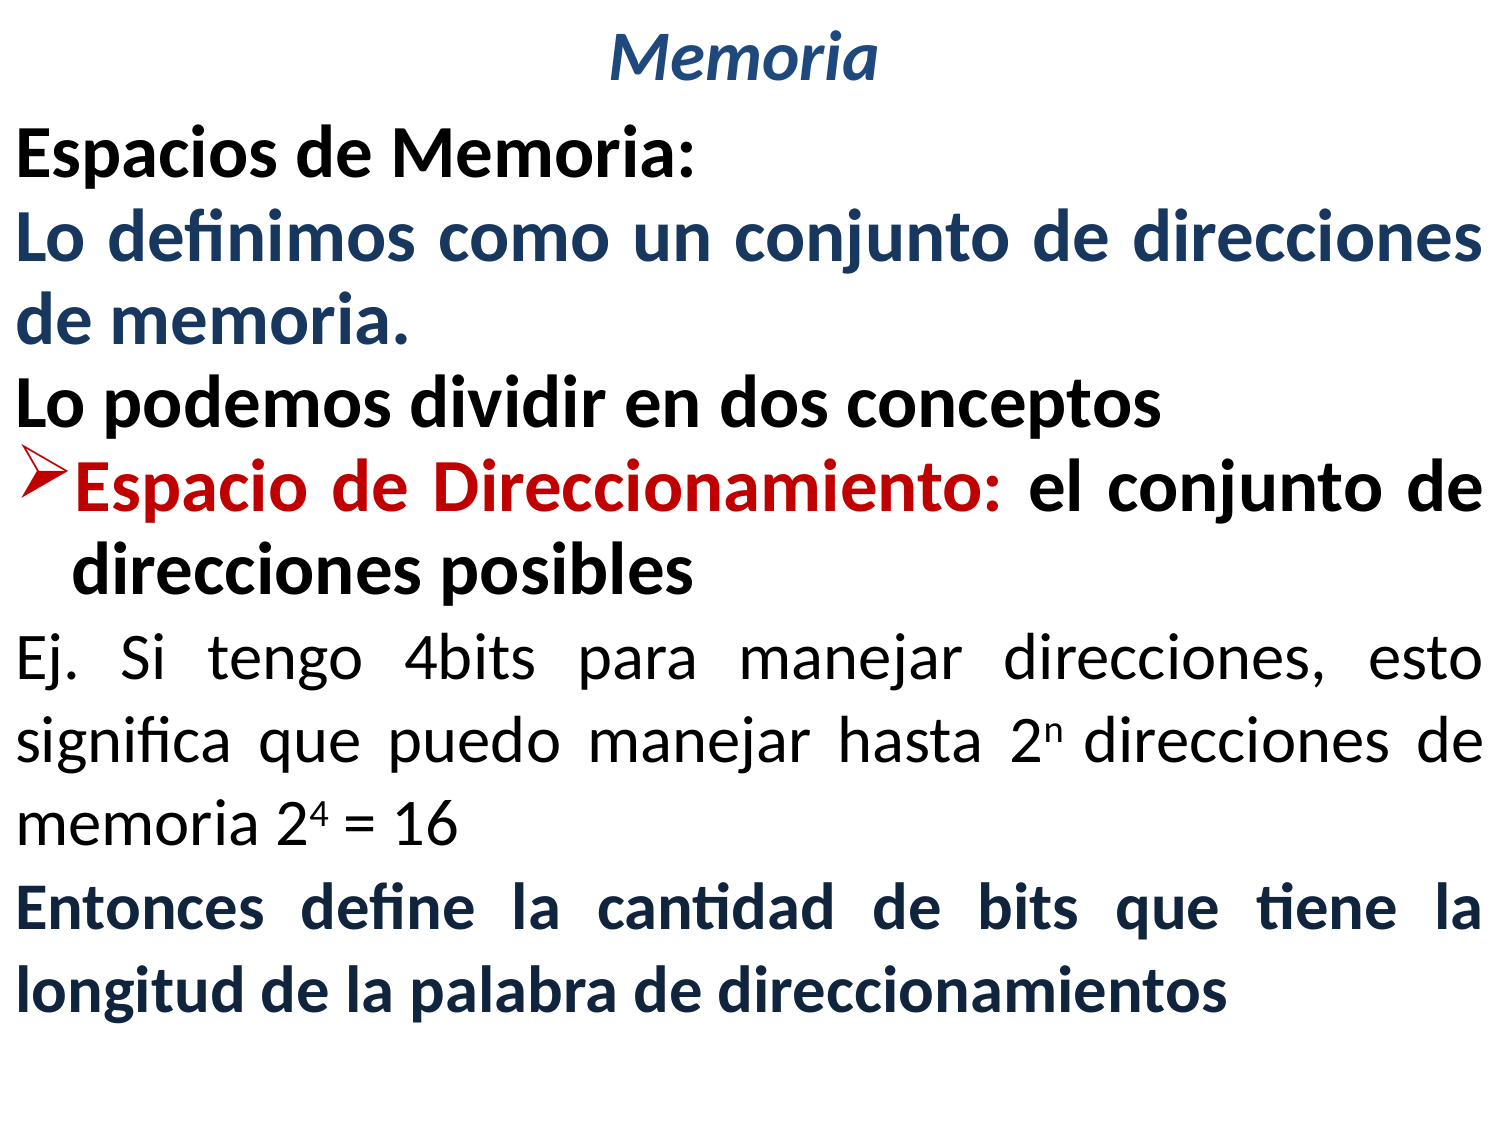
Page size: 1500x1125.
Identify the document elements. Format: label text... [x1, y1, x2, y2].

title Memoria [5, 1, 1483, 101]
list Espacios de Memoria: Lo definimos como un conjunto de direcciones de memoria. Lo podemos dividir en dos conceptos Espacio de Direccionamiento: el conjunto de direcciones posibles Ej. Si tengo 4bits para manejar direcciones, esto significa que puedo manejar hasta 2n direcciones de memoria 24 = 16 Entonces define la cantidad de bits que tiene la longitud de la palabra de direccionamientos [0, 101, 1500, 1125]
